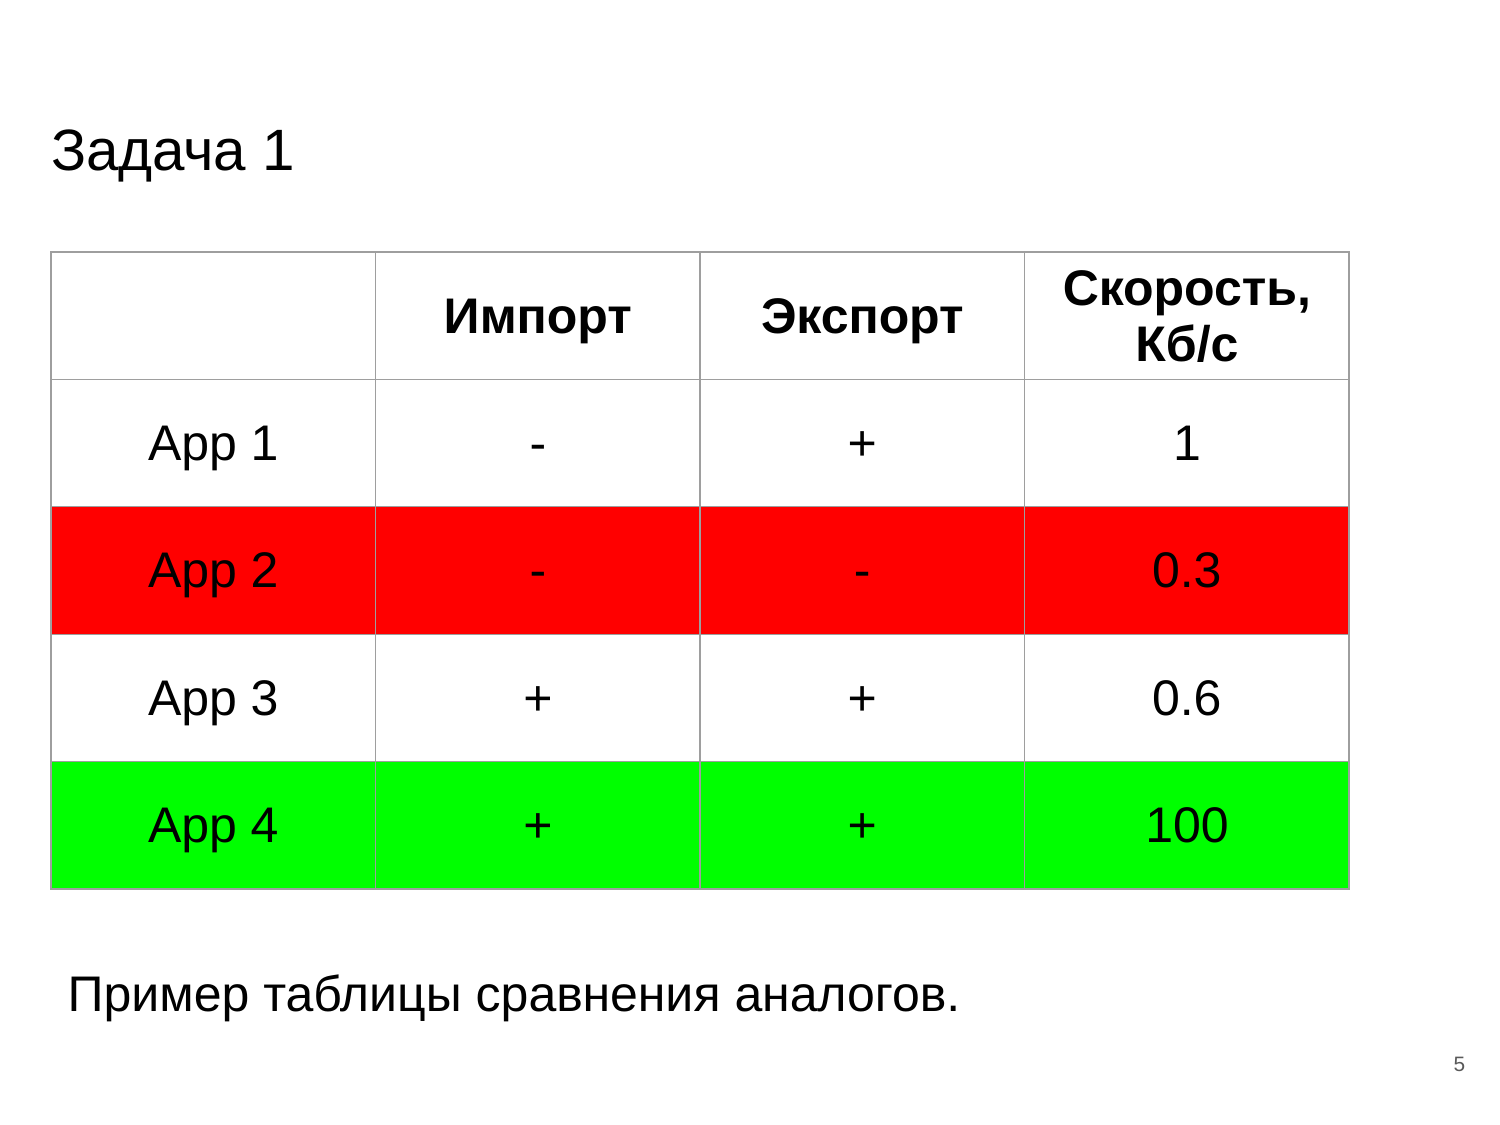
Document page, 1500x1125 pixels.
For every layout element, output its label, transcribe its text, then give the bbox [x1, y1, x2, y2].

table_cell + [376, 762, 699, 888]
table_cell 100 [1025, 762, 1348, 888]
slide_number ‹#› [1389, 1019, 1480, 1106]
title Задача 1 [51, 97, 1449, 223]
text_box Пример таблицы сравнения аналогов. [52, 946, 1351, 1117]
table_header [52, 253, 375, 379]
table_cell - [376, 380, 699, 506]
table_header Экспорт [701, 253, 1024, 379]
table_cell 0.6 [1025, 635, 1348, 761]
table_cell App 3 [52, 635, 375, 761]
table_cell + [376, 635, 699, 761]
table_cell App 2 [52, 507, 375, 634]
table_cell App 4 [52, 762, 375, 888]
table_cell 0.3 [1025, 507, 1348, 634]
table_cell + [701, 762, 1024, 888]
table_cell + [701, 380, 1024, 506]
table_cell - [376, 507, 699, 634]
table_cell - [701, 507, 1024, 634]
table_cell + [701, 635, 1024, 761]
table_cell 1 [1025, 380, 1348, 506]
table_header Скорость, Кб/с [1025, 253, 1348, 379]
table_header Импорт [376, 253, 699, 379]
table_cell App 1 [52, 380, 375, 506]
